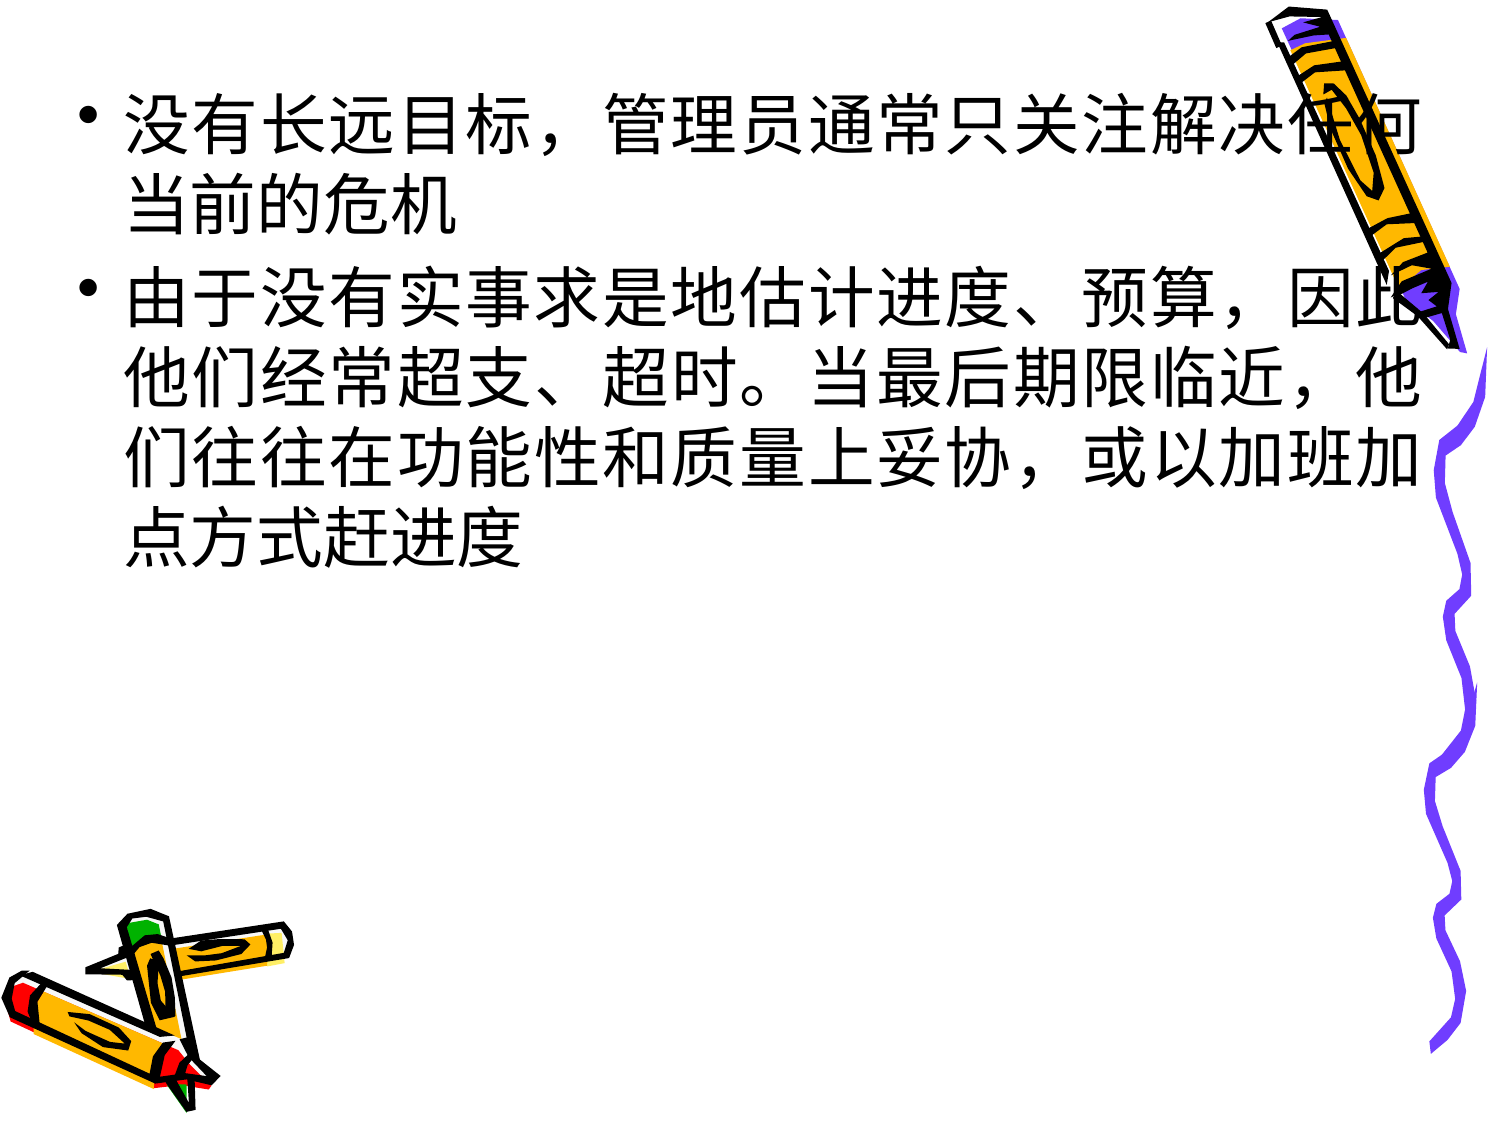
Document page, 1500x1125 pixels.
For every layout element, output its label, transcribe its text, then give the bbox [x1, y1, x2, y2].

list 没有长远目标，管理员通常只关注解决任何当前的危机 由于没有实事求是地估计进度、预算，因此他们经常超支、超时。当最后期限临近，他们往往在功能性和质量上妥协，或以加班加点方式赶进度 [62, 74, 1438, 1076]
